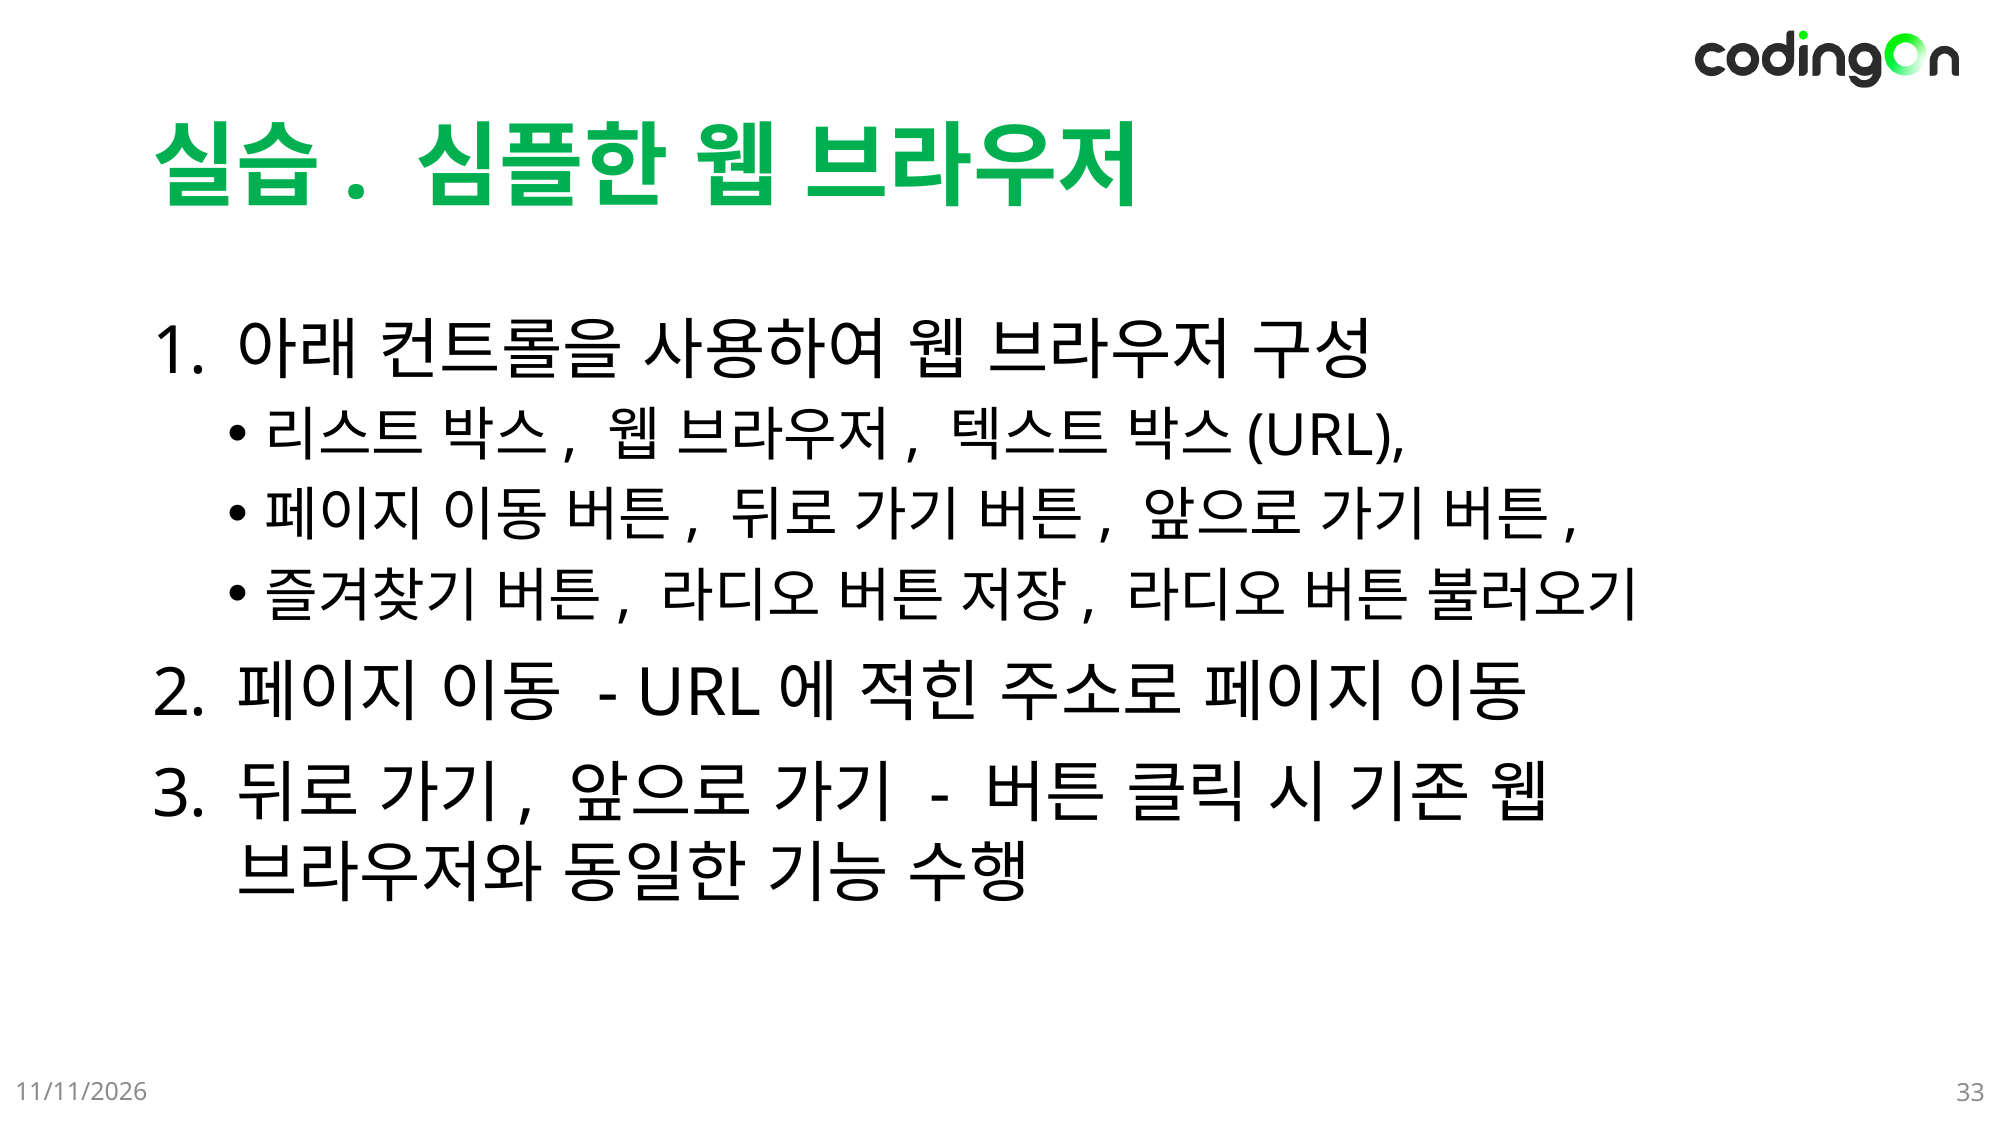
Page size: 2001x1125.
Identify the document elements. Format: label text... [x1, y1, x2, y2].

title 실습. 심플한 웹 브라우저 [137, 59, 1863, 278]
picture [1695, 30, 1959, 88]
slide_number 33 [1550, 1063, 2000, 1124]
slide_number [0, 1062, 450, 1123]
list 아래 컨트롤을 사용하여 웹 브라우저 구성 리스트 박스, 웹 브라우저, 텍스트 박스(URL), 페이지 이동 버튼, 뒤로 가기 버튼, 앞으로 가기 버튼, 즐겨찾기 버튼, 라디오 버튼 저장, 라디오 버튼 불러오기 페이지 이동 - URL에 적힌 주소로 페이지 이동 뒤로 가기, 앞으로 가기 - 버튼 클릭 시 기존 웹 브라우저와 동일한 기능 수행 [137, 299, 1863, 1014]
